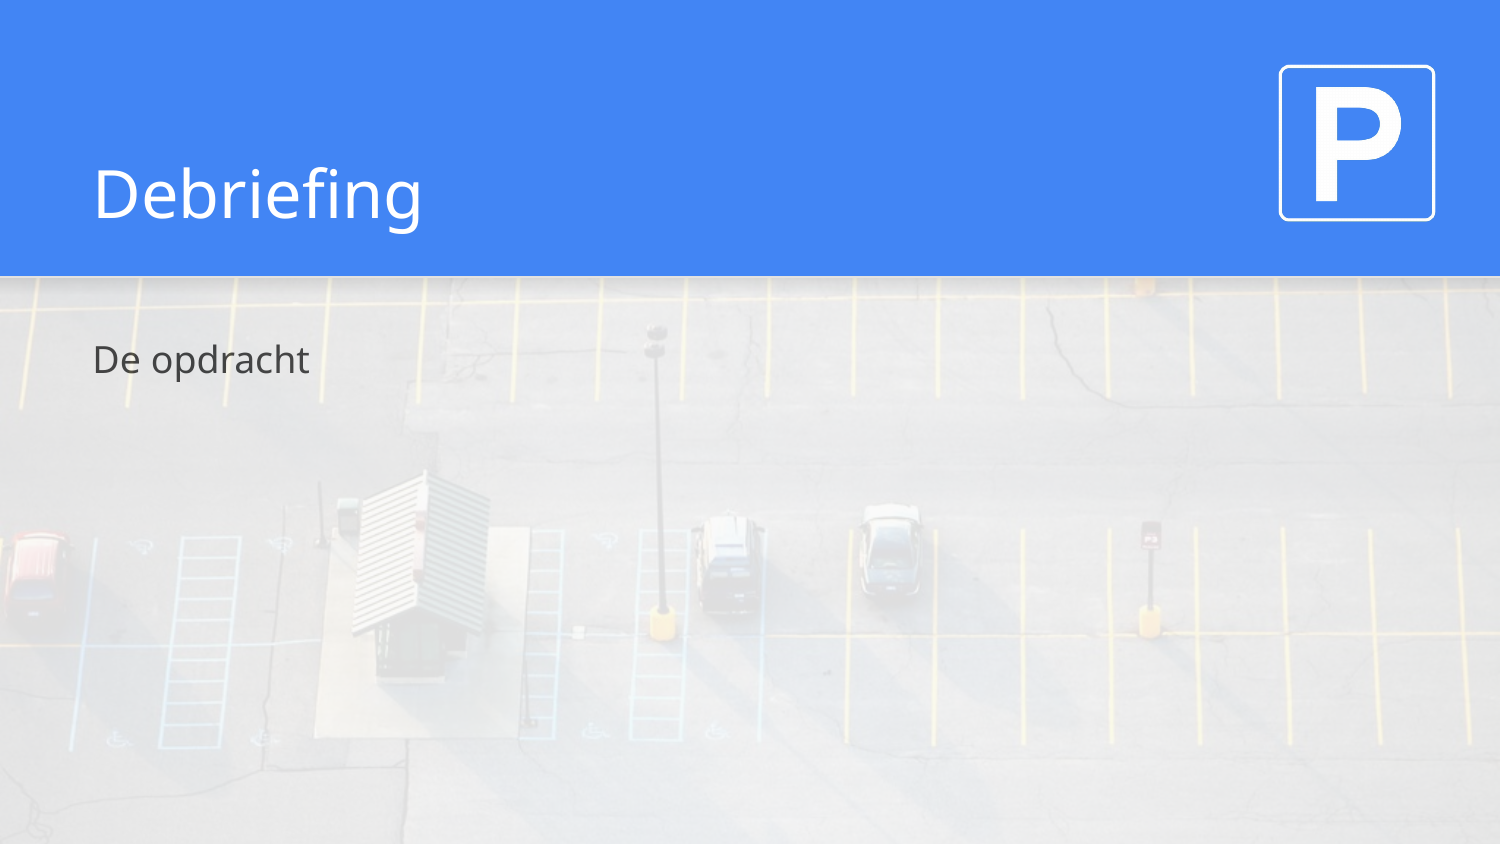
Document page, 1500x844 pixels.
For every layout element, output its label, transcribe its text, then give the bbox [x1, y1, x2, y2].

title Debriefing [77, 121, 1427, 248]
picture [1276, 62, 1438, 224]
picture [0, 278, 1500, 844]
